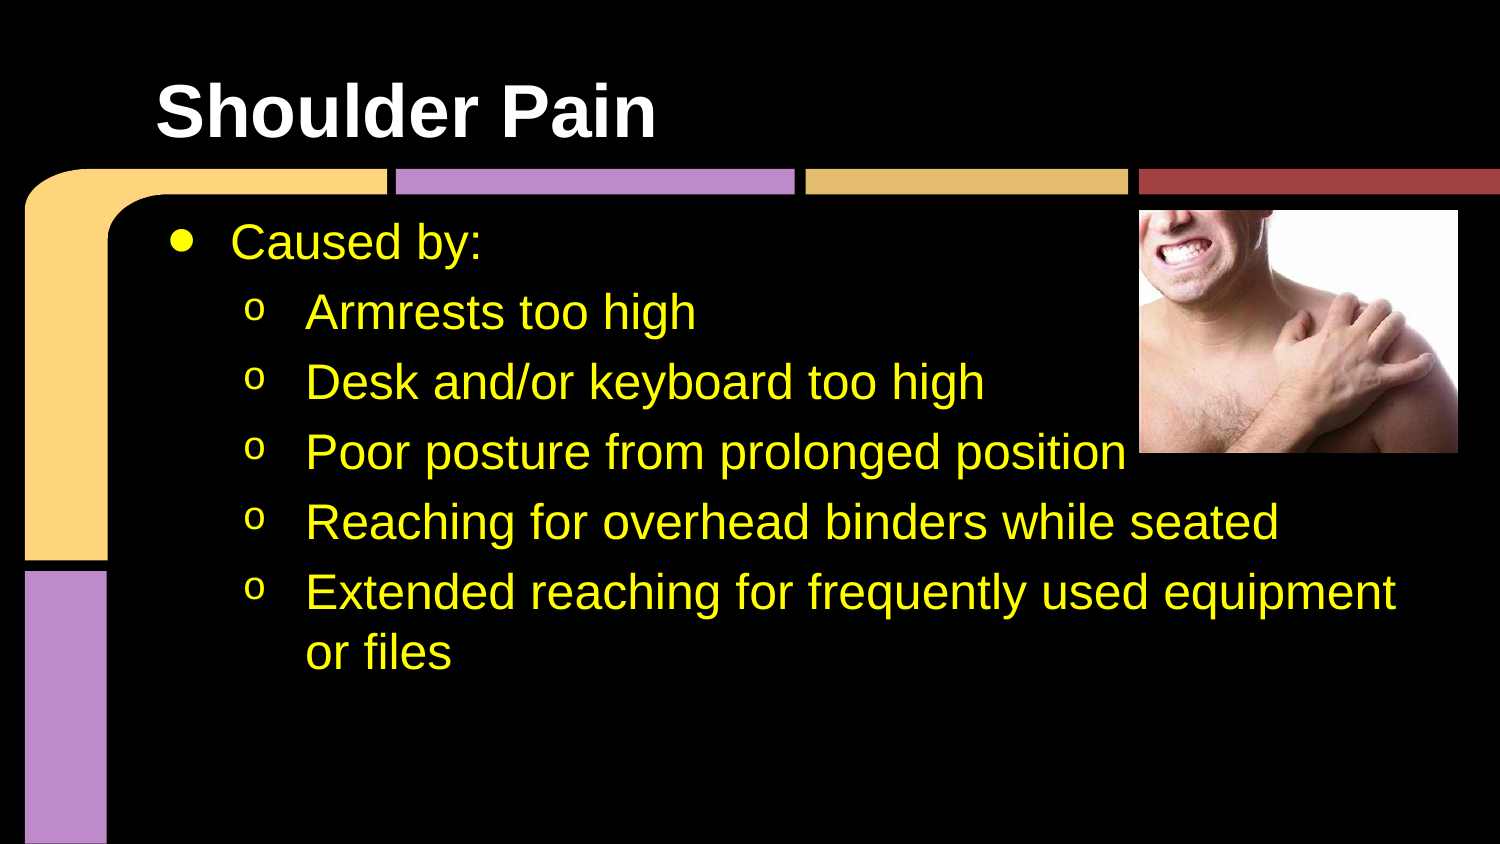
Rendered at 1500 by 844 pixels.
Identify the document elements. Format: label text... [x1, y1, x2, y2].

list Caused by: Armrests too high Desk and/or keyboard too high Poor posture from prolonged position Reaching for overhead binders while seated Extended reaching for frequently used equipment or files [140, 194, 1425, 808]
picture [1139, 210, 1458, 453]
title Shoulder Pain [140, 26, 1425, 168]
